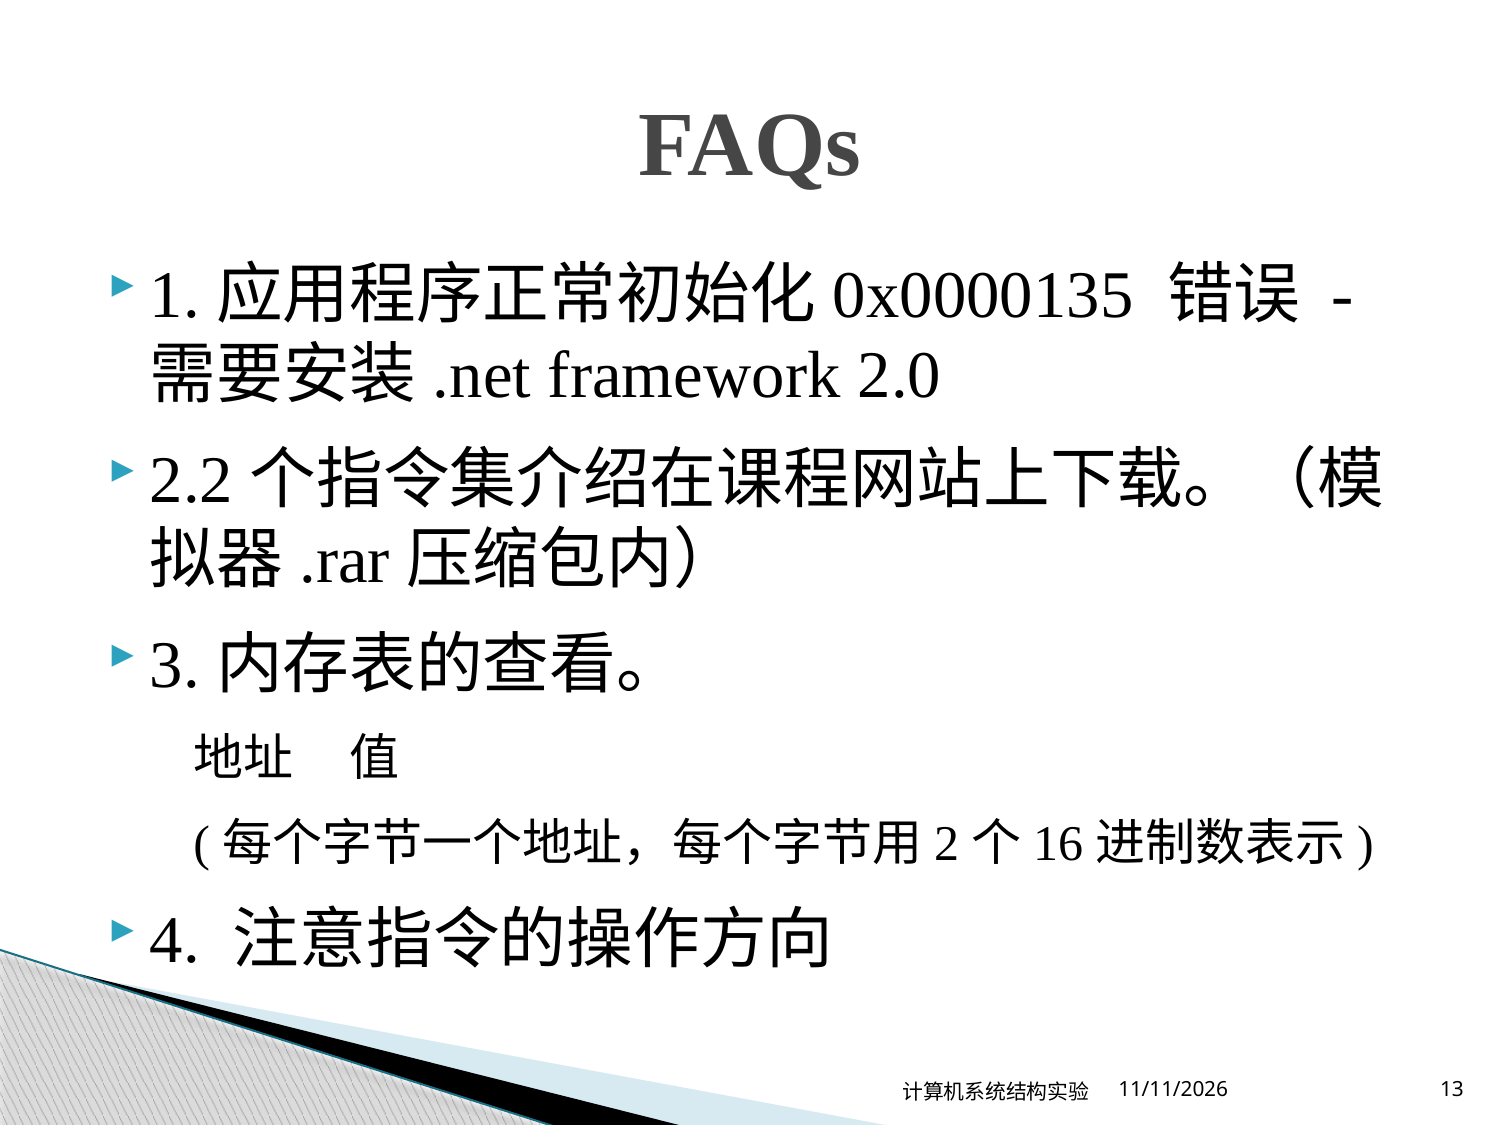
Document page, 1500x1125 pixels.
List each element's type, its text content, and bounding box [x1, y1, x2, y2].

title FAQs [75, 45, 1425, 233]
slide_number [1105, 1051, 1418, 1112]
footer 计算机系统结构实验 [718, 1051, 1105, 1112]
list 1.应用程序正常初始化0x0000135 错误 - 需要安装.net framework 2.0 2.2个指令集介绍在课程网站上下载。（模拟器.rar压缩包内） 3.内存表的查看。 地址 值 (每个字节一个地址，每个字节用2个16进制数表示) 4. 注意指令的操作方向 [75, 242, 1425, 986]
slide_number 13 [1418, 1051, 1479, 1112]
